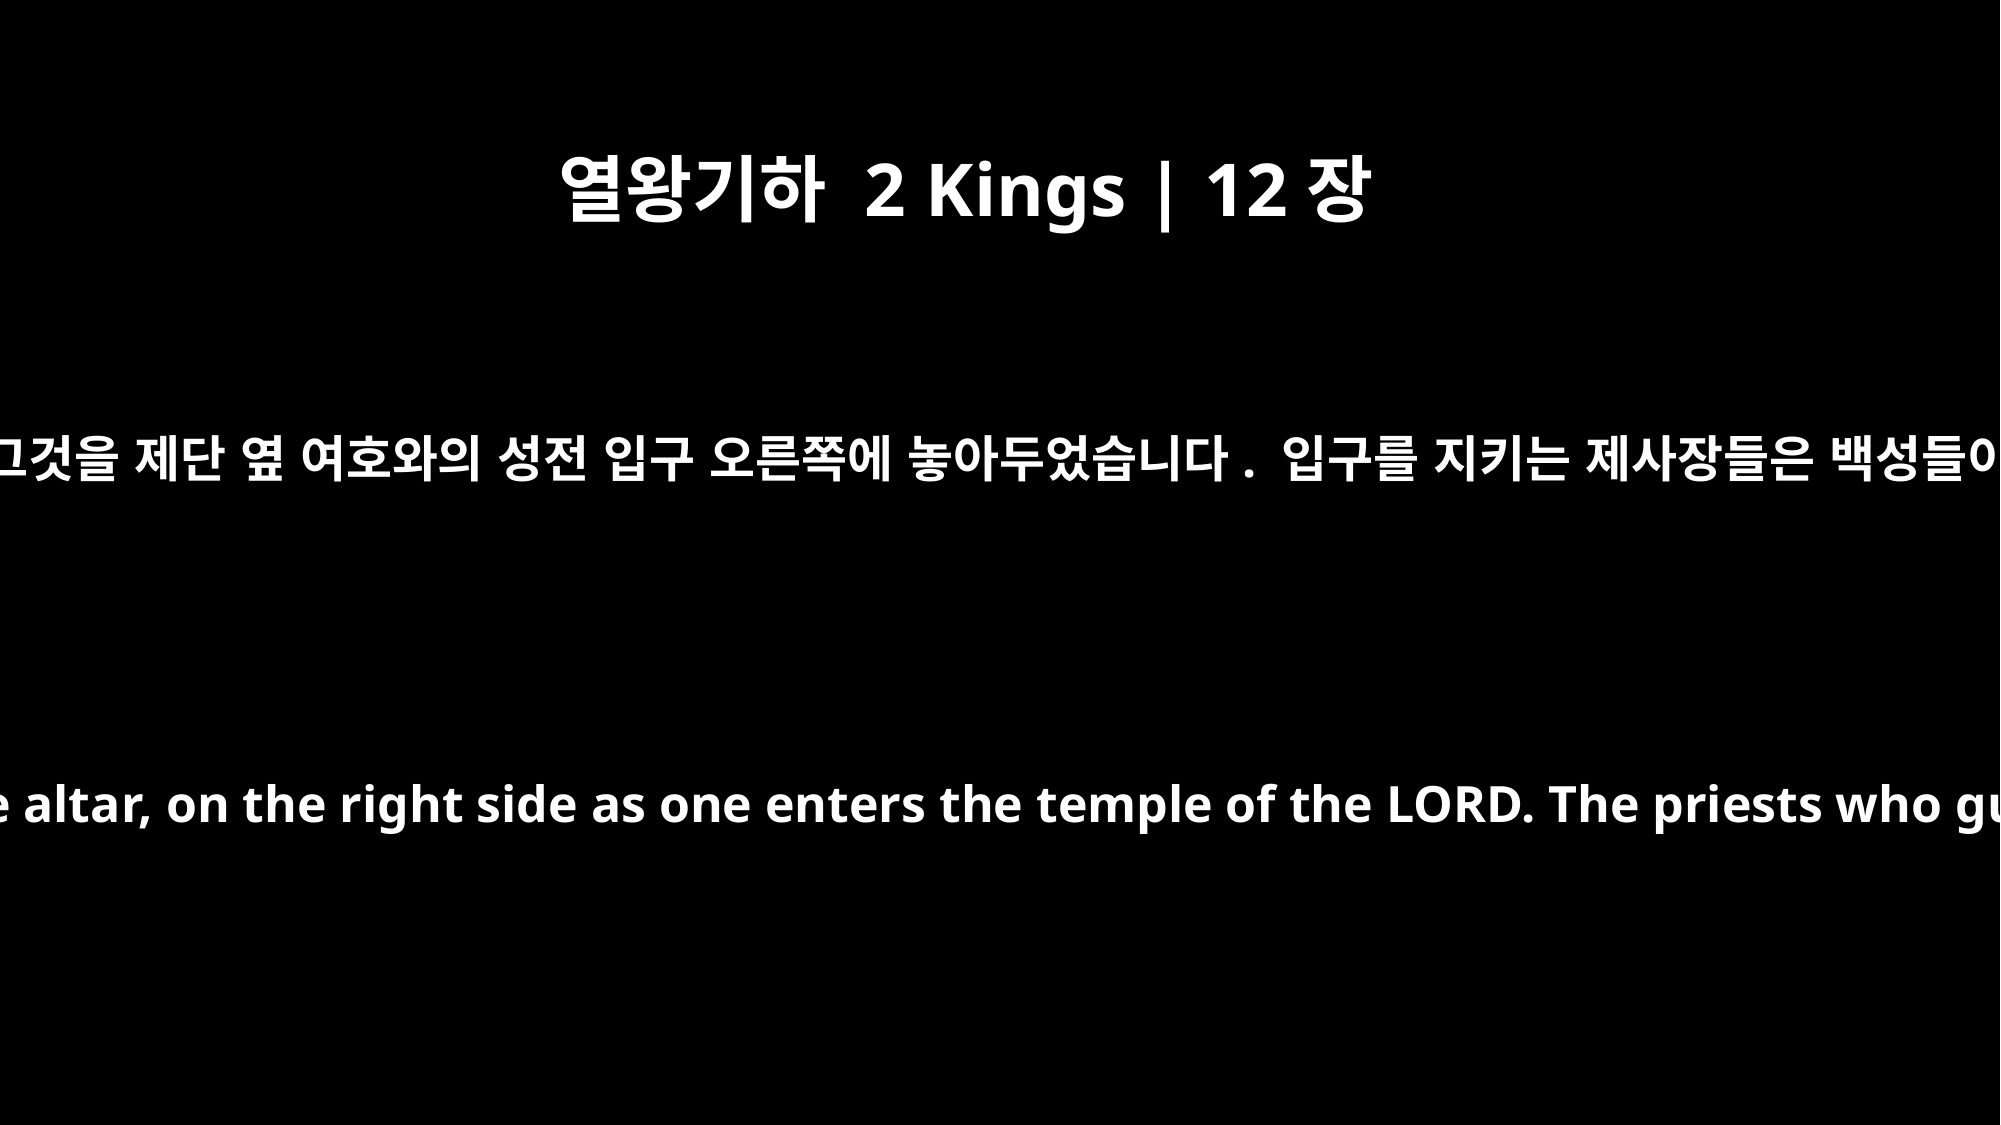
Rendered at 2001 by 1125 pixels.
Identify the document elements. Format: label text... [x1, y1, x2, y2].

text_box Jehoiada the priest took a chest and bored a hole in its lid. He placed it beside the altar, on the right side as one enters the temple of the LORD. The priests who guarded the entrance put into the chest all the money that was brought to the temple of the LORD. [0, 764, 2000, 900]
text_box 열왕기하 2 Kings | 12장 [543, 136, 1389, 239]
text_box 9 제사장 여호야다는 상자 한 개를 가져다가 뚜껑에 구멍을 내고 그것을 제단 옆 여호와의 성전 입구 오른쪽에 놓아두었습니다. 입구를 지키는 제사장들은 백성들이 여호와의 성전에 가져온 모든 은을 그 상자에 넣었습니다. [0, 359, 2000, 495]
